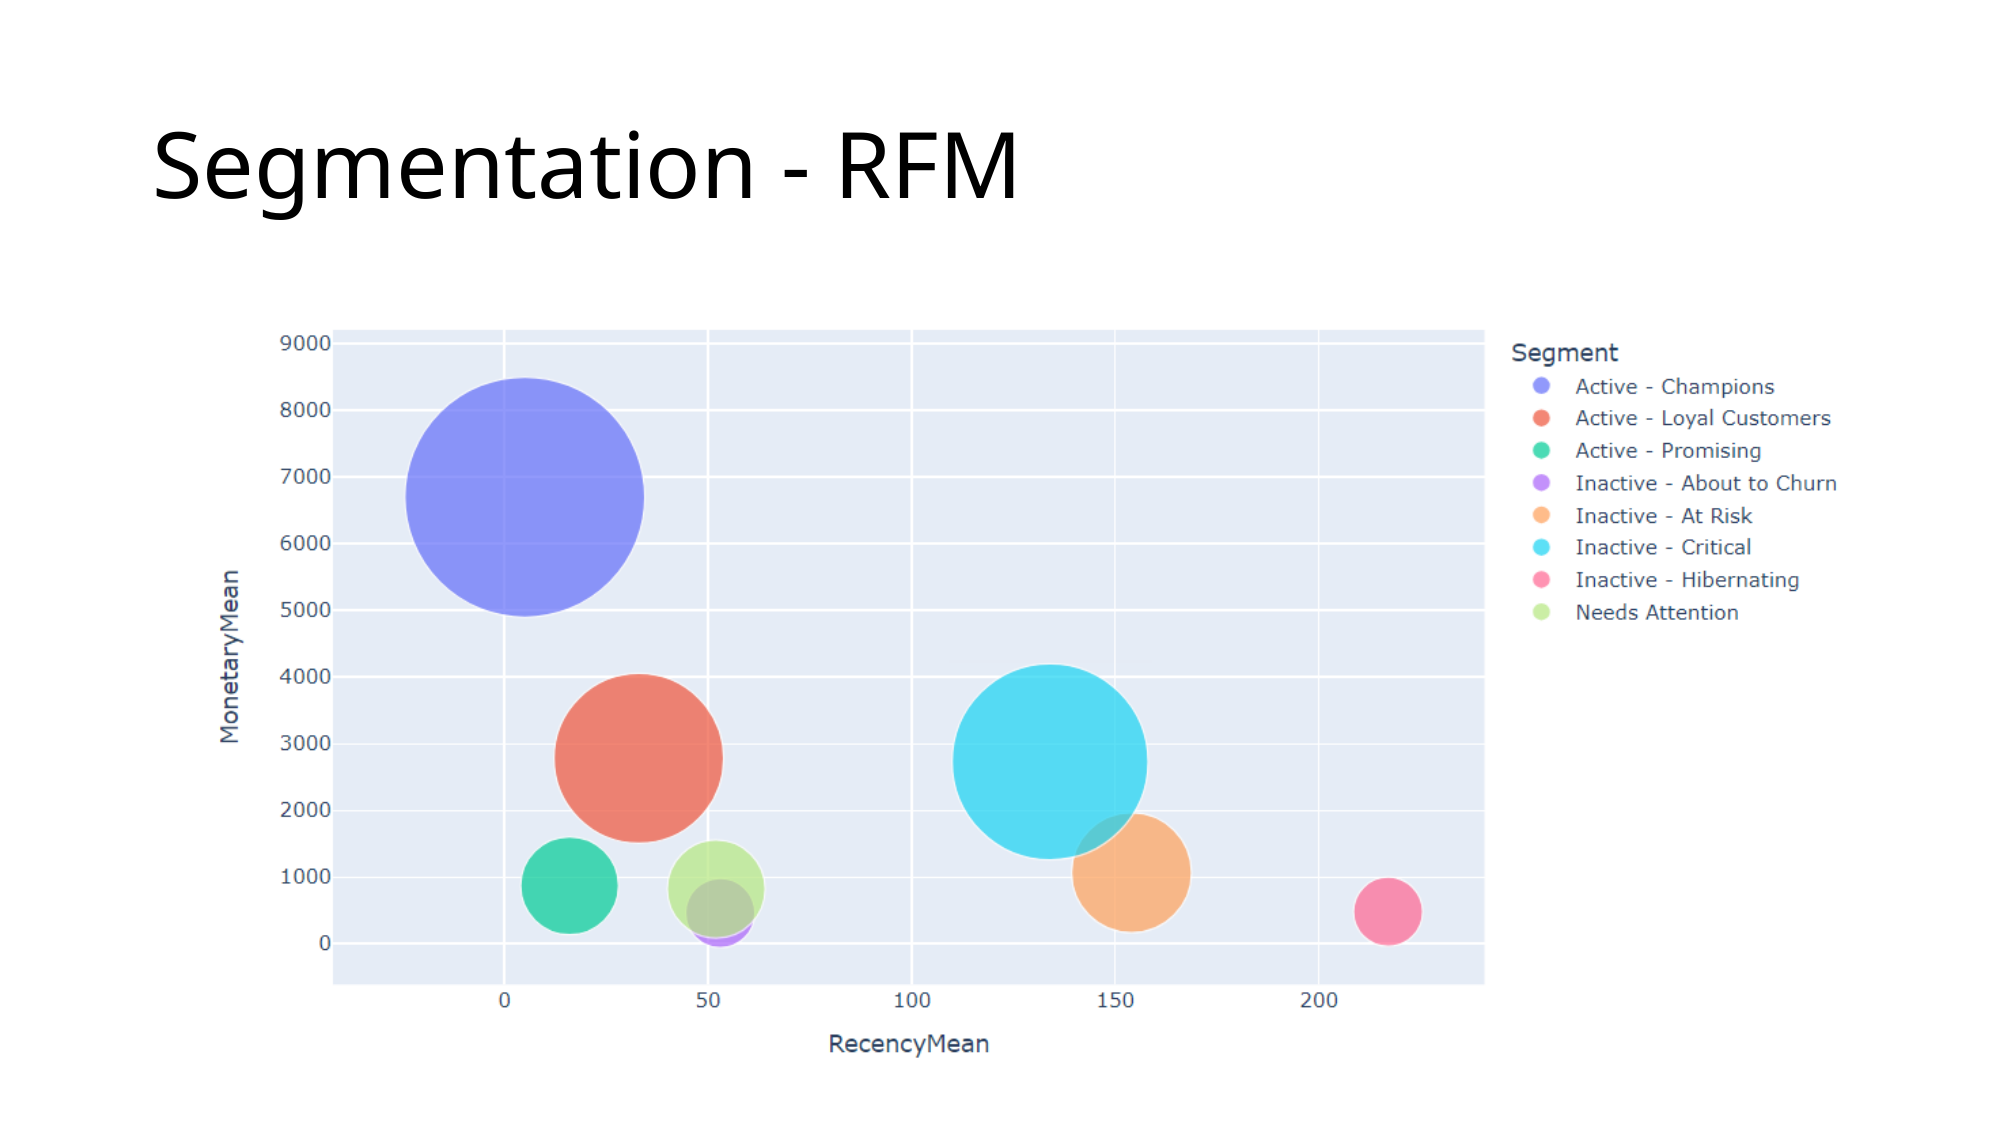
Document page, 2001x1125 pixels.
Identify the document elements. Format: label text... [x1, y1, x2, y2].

title Segmentation - RFM [137, 59, 1863, 278]
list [162, 239, 1863, 1066]
